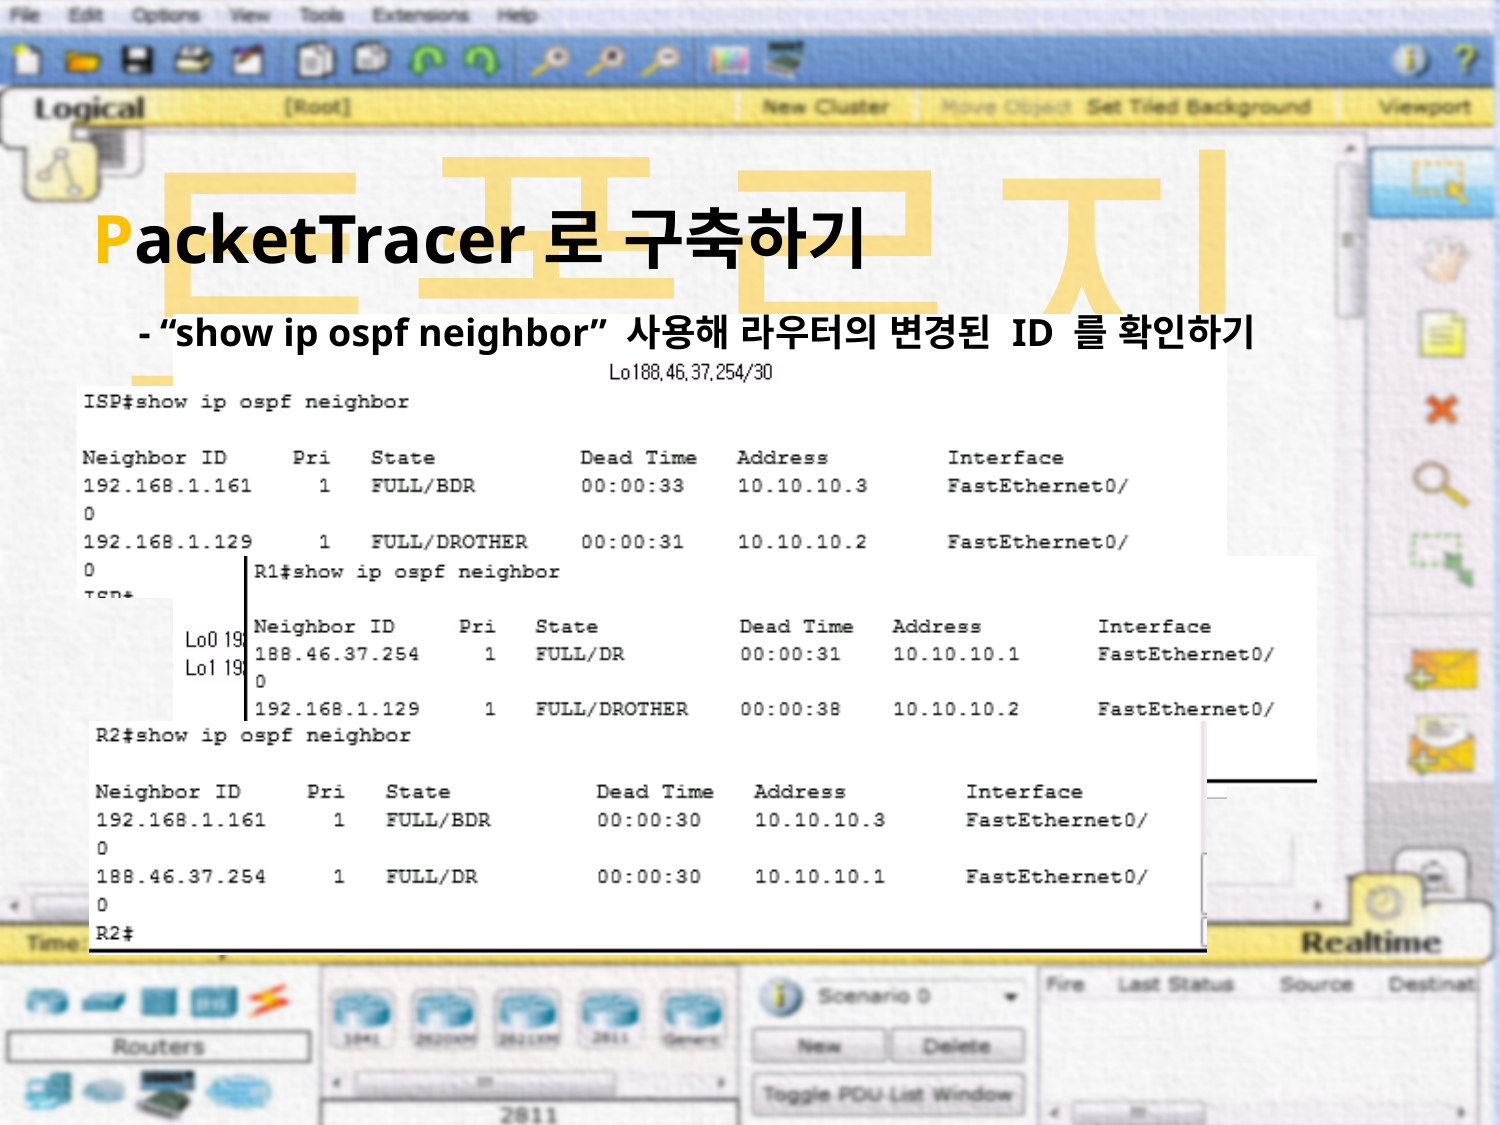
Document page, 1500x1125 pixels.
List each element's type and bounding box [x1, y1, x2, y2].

text_box [173, 605, 238, 719]
text_box [1210, 794, 1228, 799]
picture [0, 0, 1500, 1125]
text_box [173, 314, 1228, 555]
